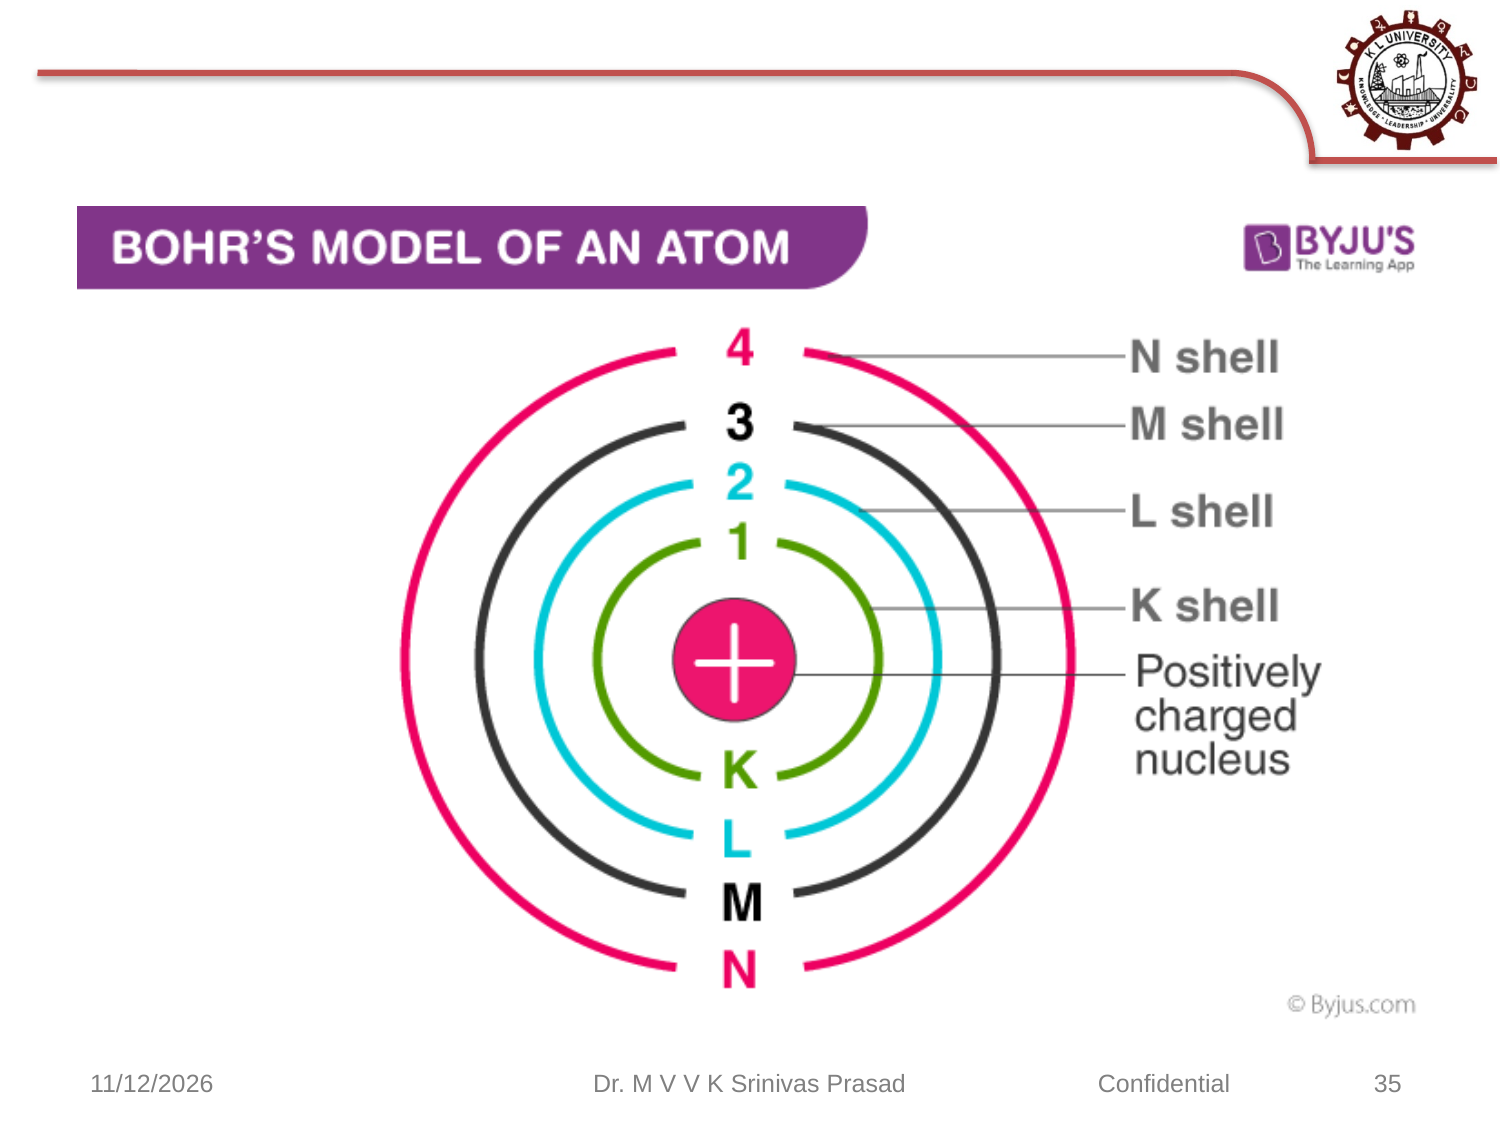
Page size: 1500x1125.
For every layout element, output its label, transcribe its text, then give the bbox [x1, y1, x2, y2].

picture [1333, 5, 1481, 154]
slide_number Confidential 35 [1074, 1052, 1425, 1113]
footer Dr. M V V K Srinivas Prasad [512, 1052, 988, 1113]
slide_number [75, 1052, 425, 1113]
picture [77, 206, 1438, 1033]
